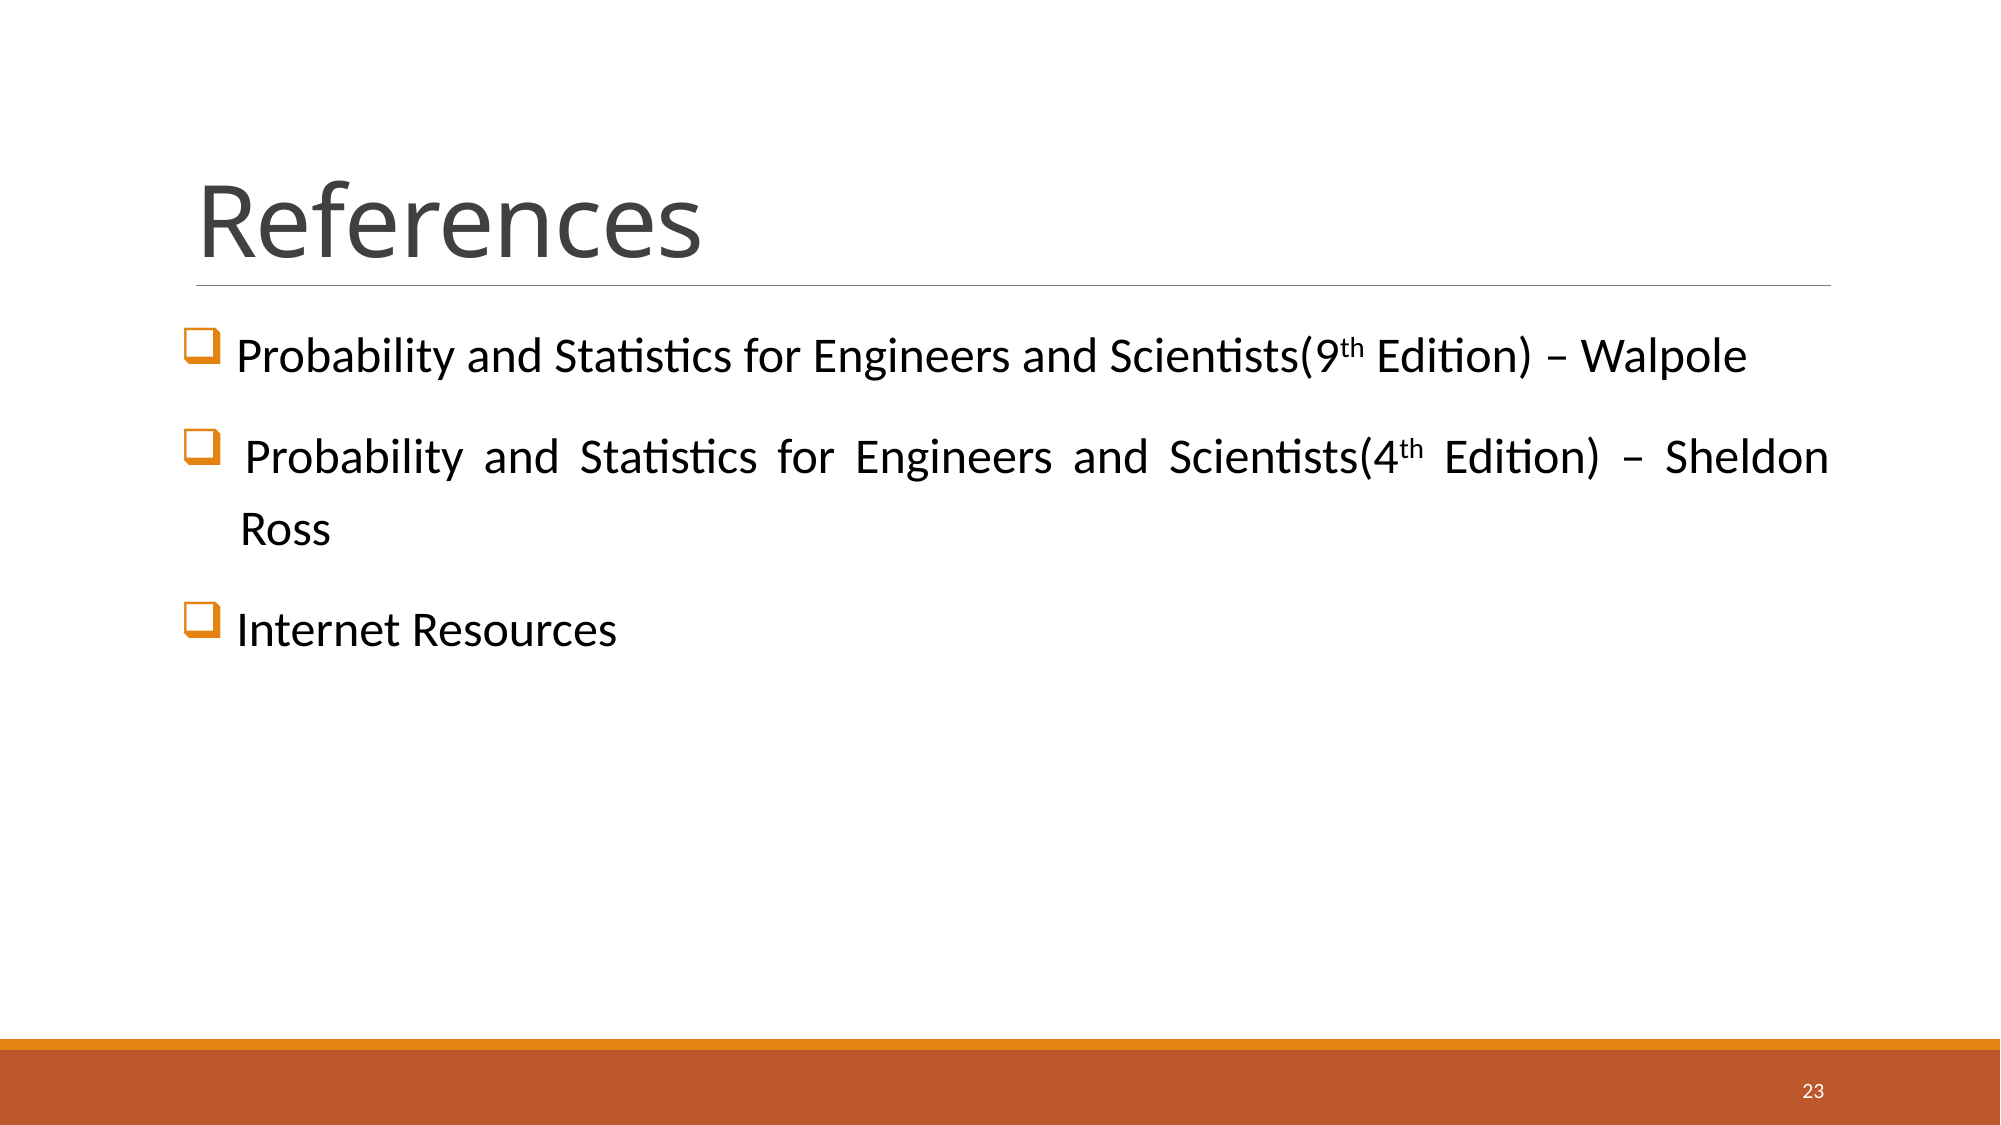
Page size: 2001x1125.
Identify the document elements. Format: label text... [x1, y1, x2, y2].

slide_number 23 [1624, 1059, 1840, 1120]
title References [180, 47, 1830, 285]
list Probability and Statistics for Engineers and Scientists(9th Edition) – Walpole Probability and Statistics for Engineers and Scientists(4th Edition) – Sheldon Ross Internet Resources [180, 302, 1830, 1030]
